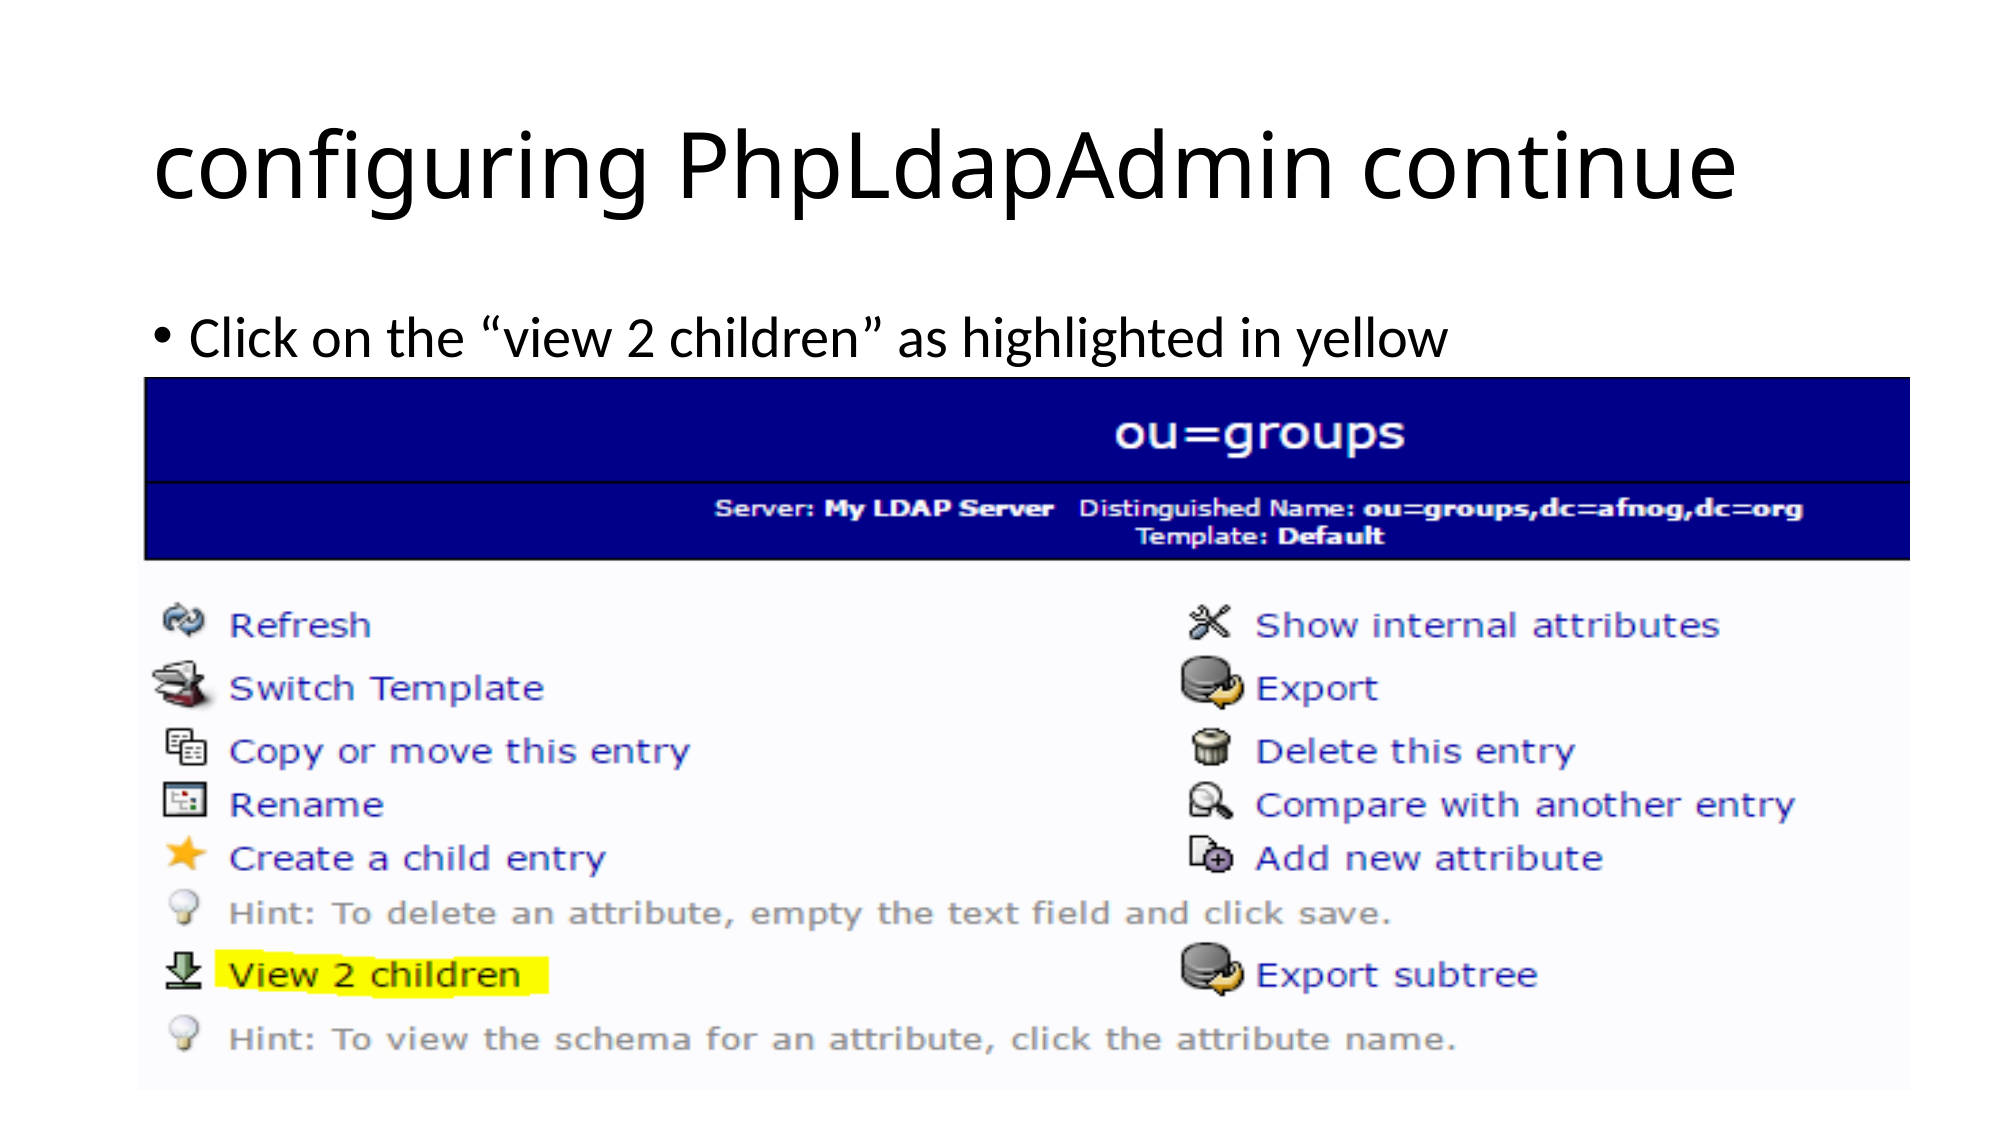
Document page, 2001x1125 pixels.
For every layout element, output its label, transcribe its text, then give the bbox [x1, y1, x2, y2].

list Click on the “view 2 children” as highlighted in yellow [137, 299, 1863, 377]
picture [137, 377, 1910, 1090]
title configuring PhpLdapAdmin continue [137, 59, 1863, 278]
